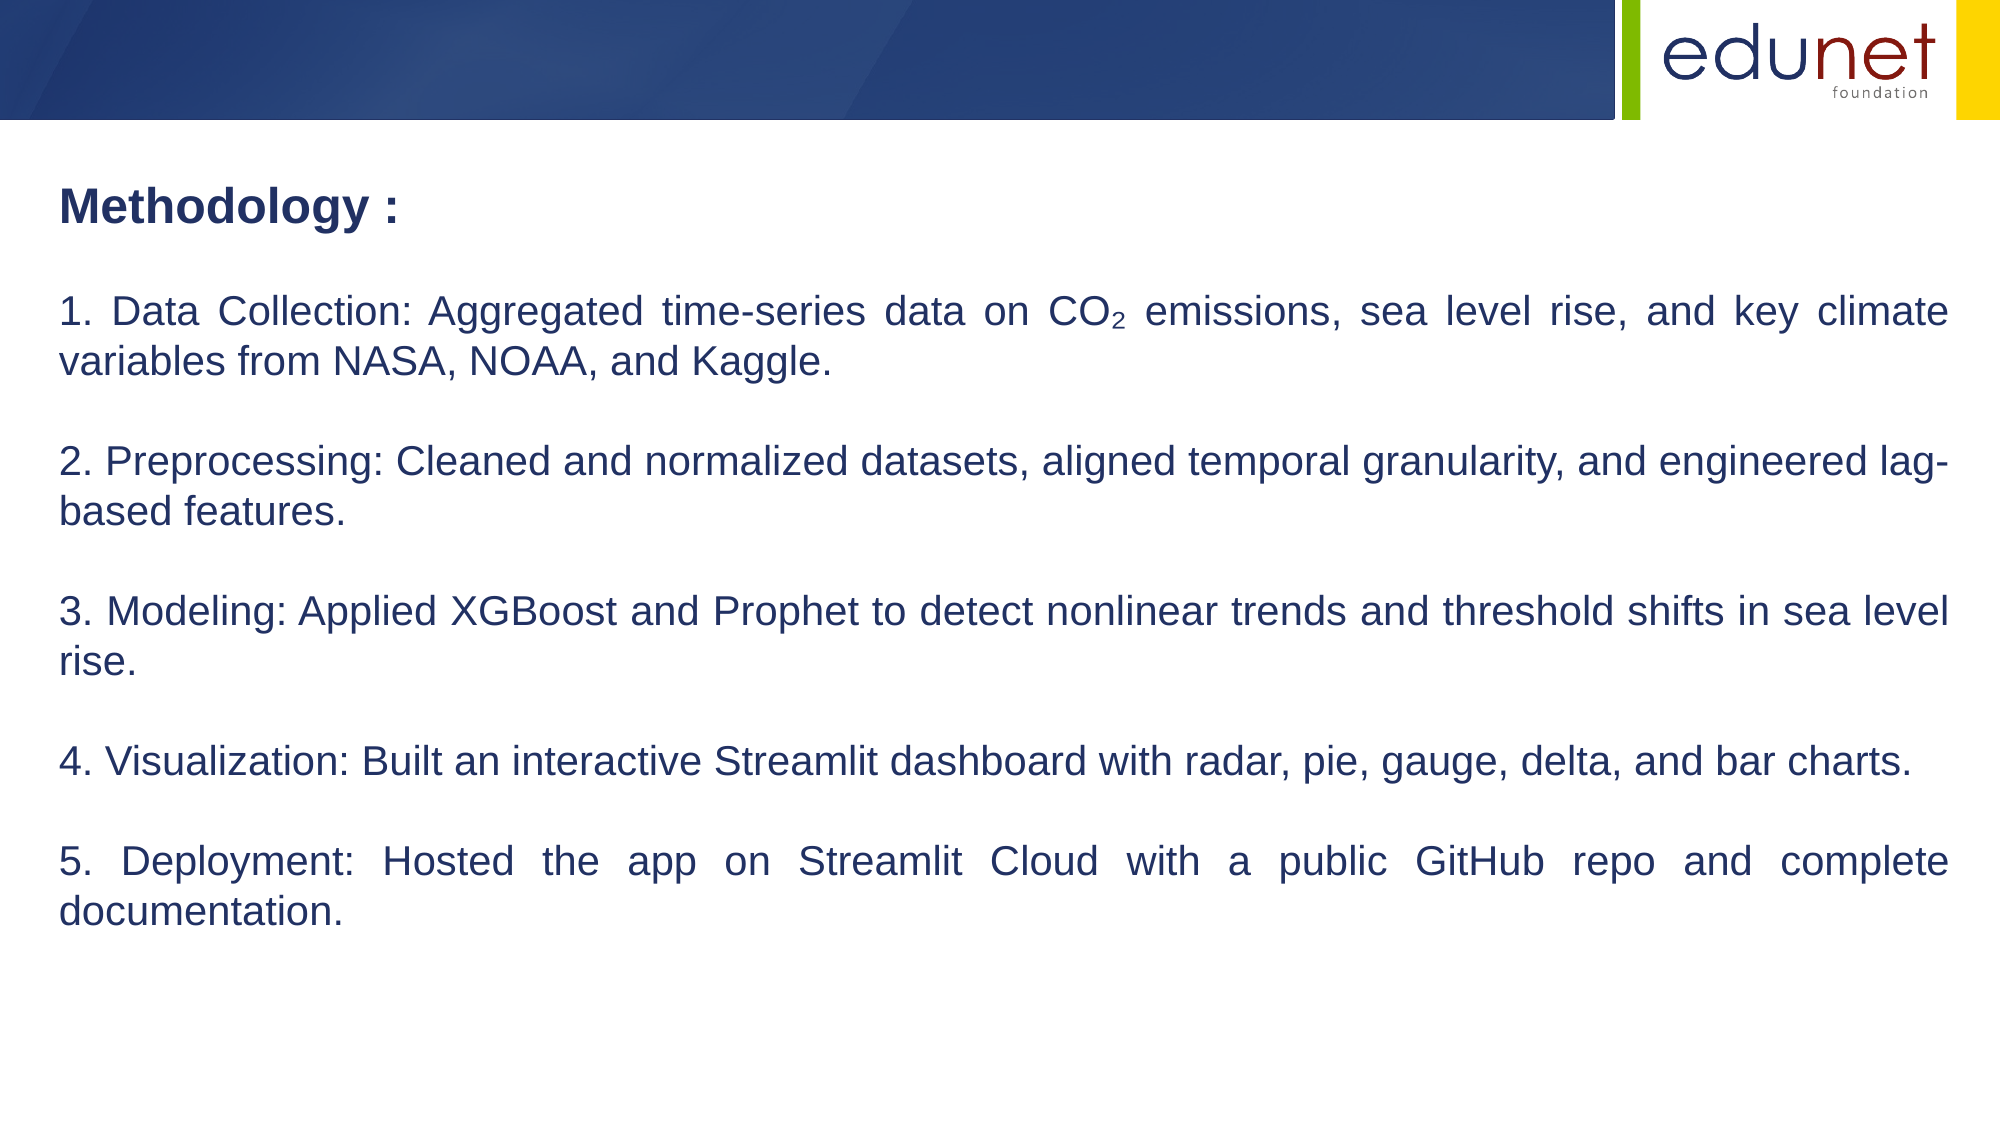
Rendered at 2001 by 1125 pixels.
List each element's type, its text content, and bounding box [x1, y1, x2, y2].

text_box Methodology : 1. Data Collection: Aggregated time-series data on CO₂ emissions, sea level rise, and key climate variables from NASA, NOAA, and Kaggle. 2. Preprocessing: Cleaned and normalized datasets, aligned temporal granularity, and engineered lag-based features. 3. Modeling: Applied XGBoost and Prophet to detect nonlinear trends and threshold shifts in sea level rise. 4. Visualization: Built an interactive Streamlit dashboard with radar, pie, gauge, delta, and bar charts. 5. Deployment: Hosted the app on Streamlit Cloud with a public GitHub repo and complete documentation. [44, 166, 1966, 1125]
picture [1652, 12, 1948, 108]
